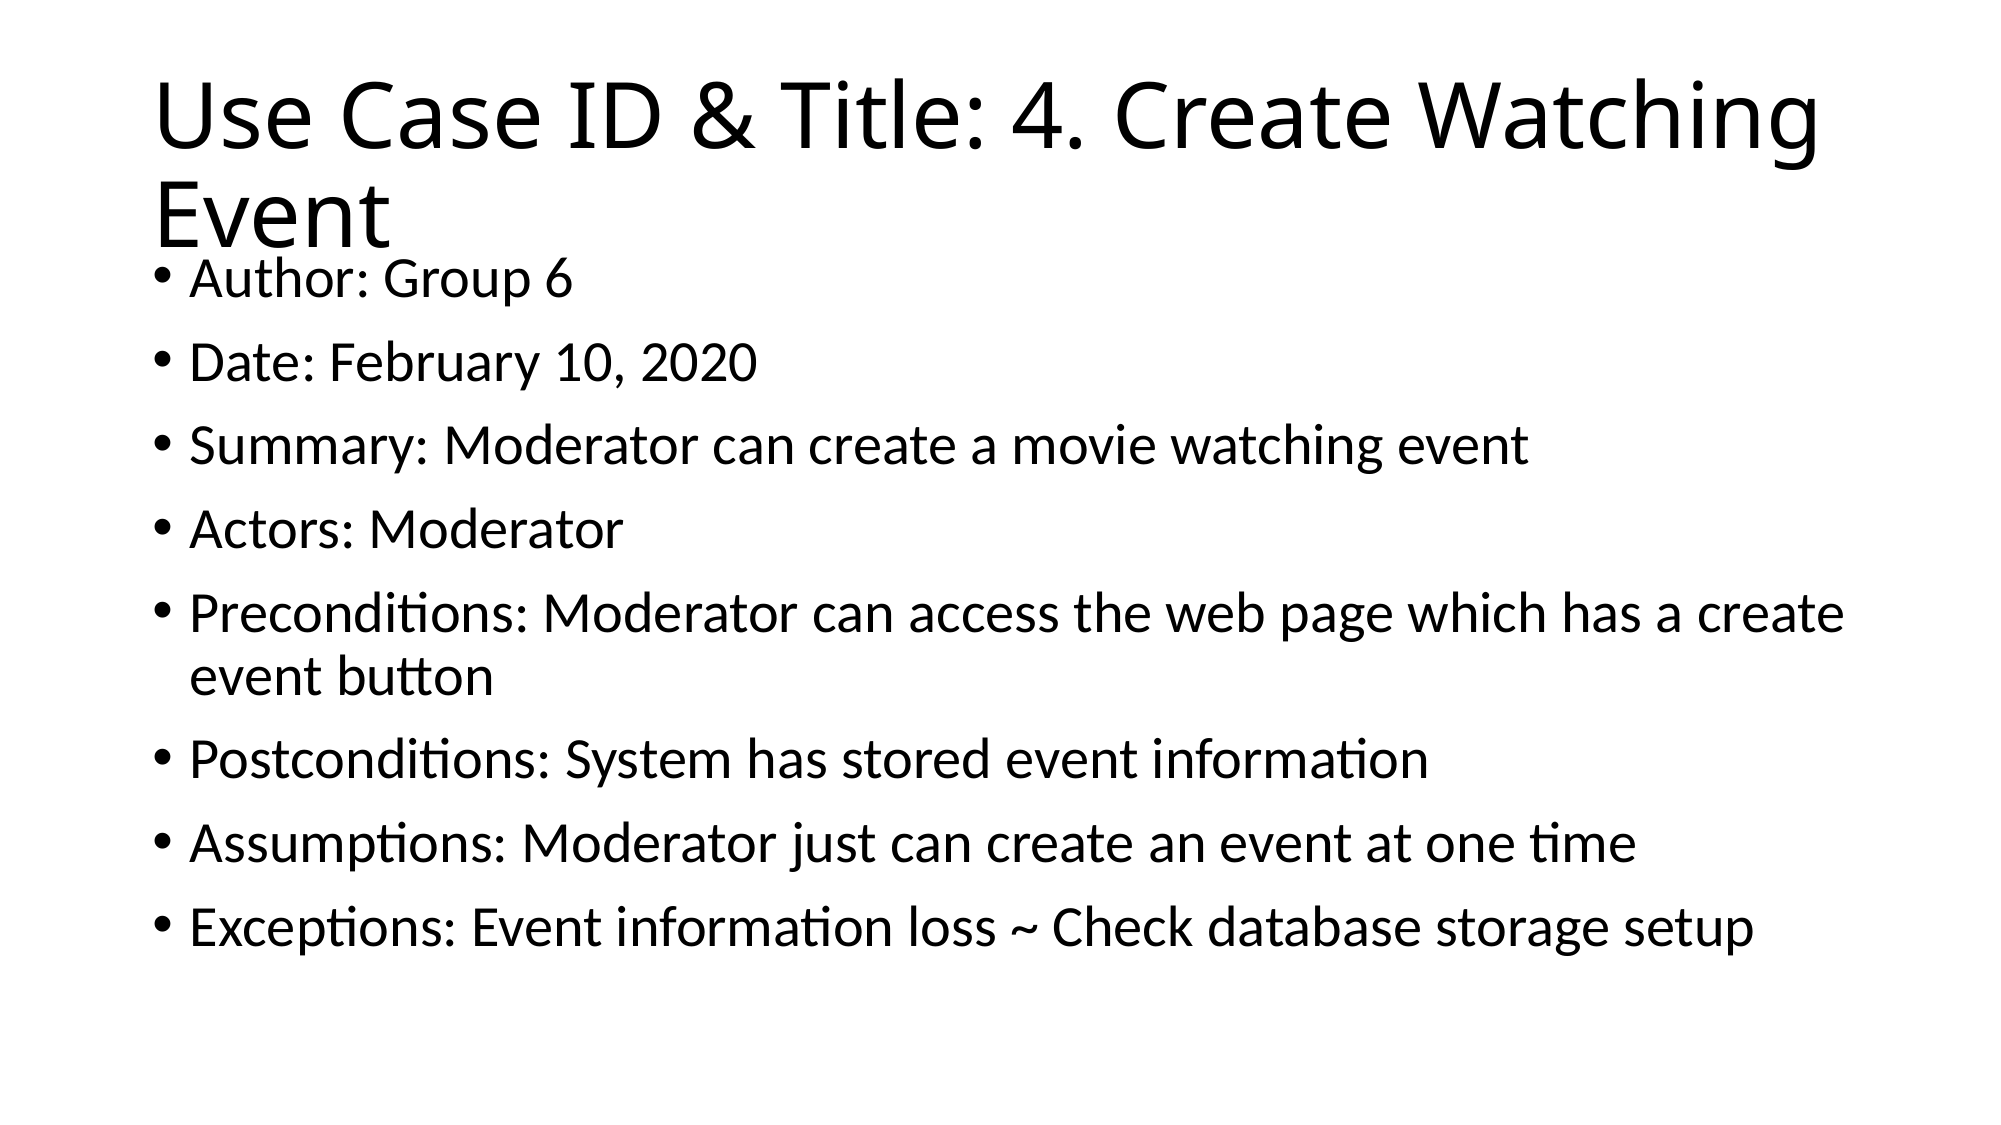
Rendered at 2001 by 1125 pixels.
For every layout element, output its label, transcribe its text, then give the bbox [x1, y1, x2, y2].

list Author: Group 6 Date: February 10, 2020 Summary: Moderator can create a movie watching event Actors: Moderator Preconditions: Moderator can access the web page which has a create event button Postconditions: System has stored event information Assumptions: Moderator just can create an event at one time Exceptions: Event information loss ~ Check database storage setup [137, 239, 1863, 1080]
title Use Case ID & Title: 4. Create Watching Event [137, 59, 1863, 239]
